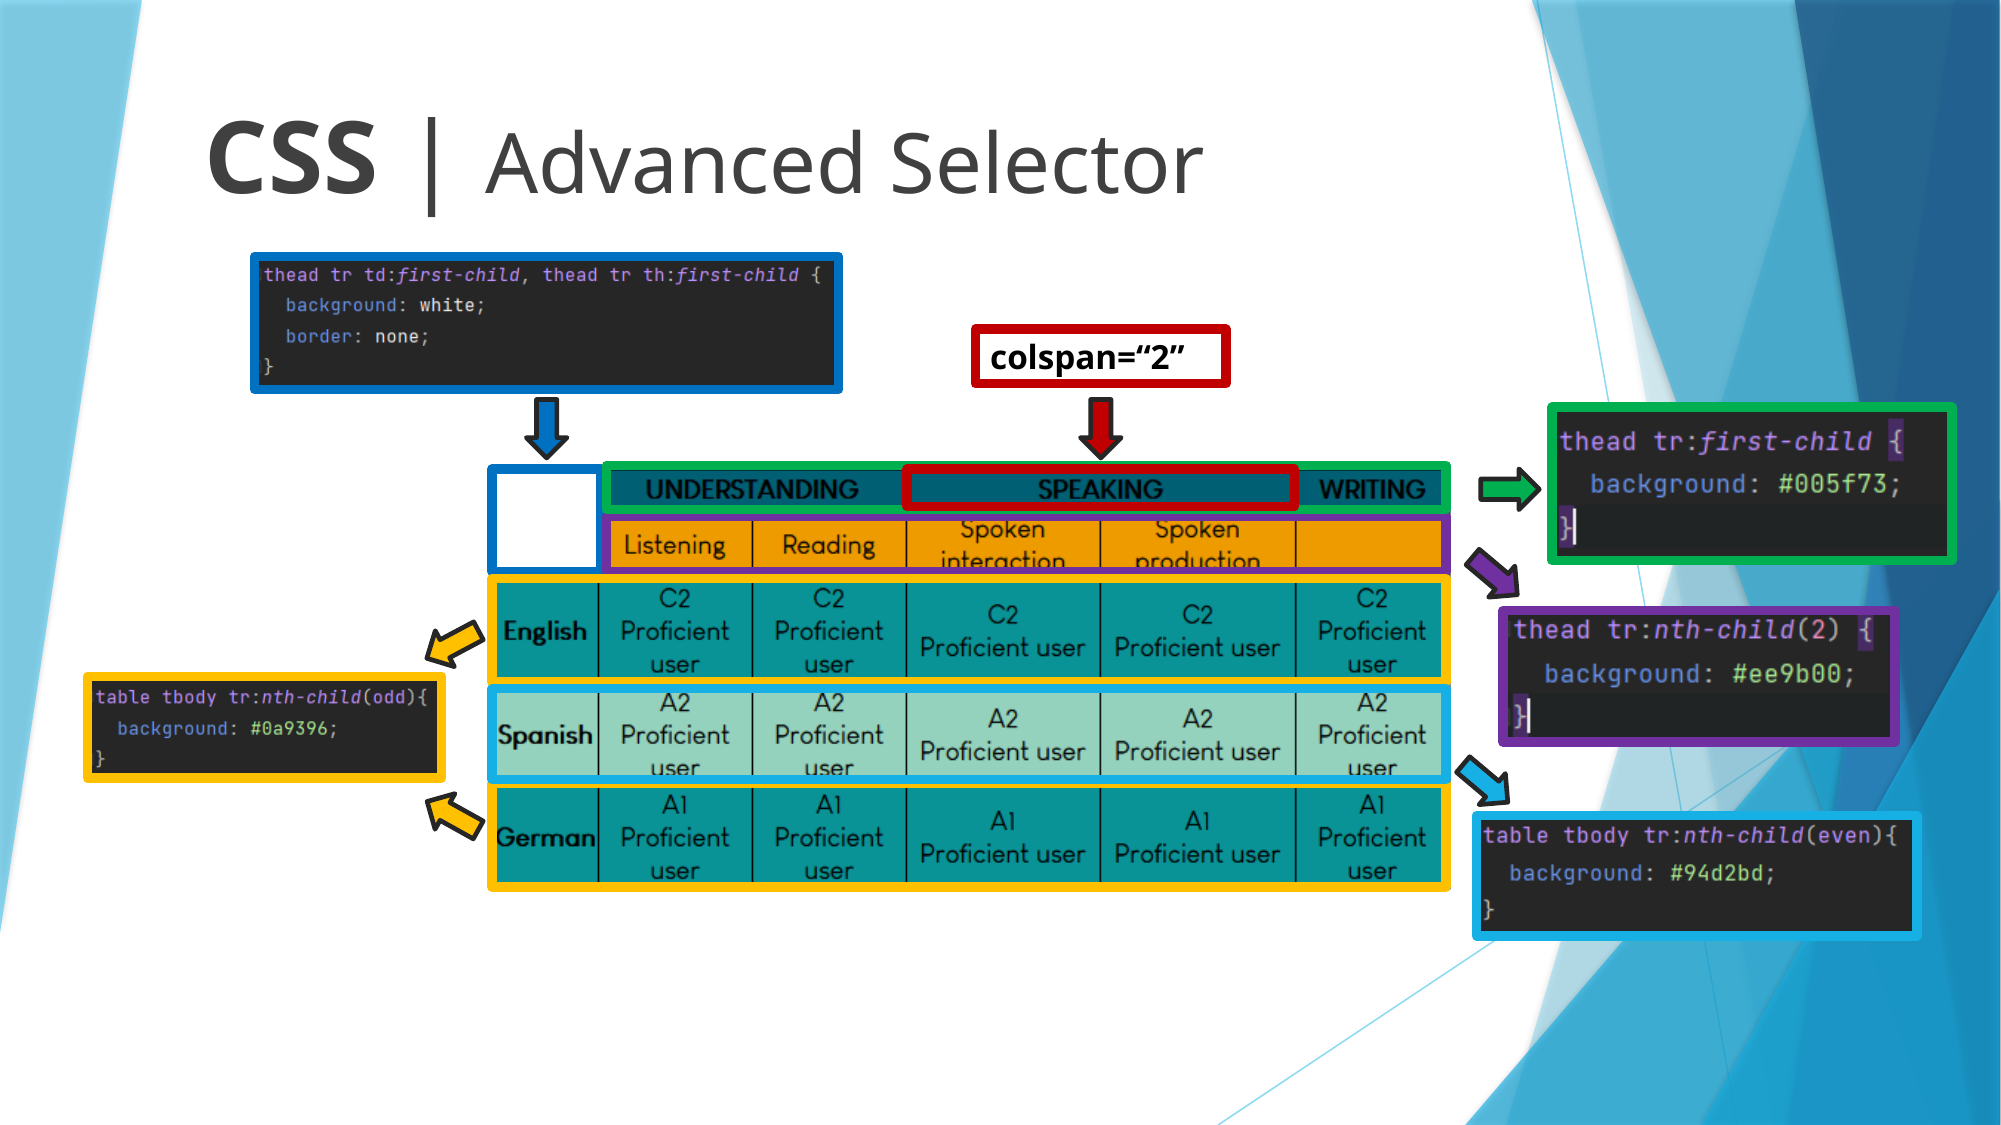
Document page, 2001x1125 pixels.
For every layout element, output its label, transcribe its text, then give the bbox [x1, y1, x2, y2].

text_box [524, 397, 569, 446]
title CSS | Advanced Selector [189, 61, 1464, 221]
text_box [425, 620, 478, 669]
picture [1480, 819, 1913, 932]
picture [483, 447, 1464, 900]
text_box [1078, 397, 1123, 446]
text_box [425, 792, 478, 841]
text_box [1469, 548, 1519, 599]
picture [258, 260, 835, 386]
text_box [1479, 467, 1541, 512]
picture [1556, 411, 1948, 557]
picture [1506, 614, 1891, 738]
text_box [1469, 755, 1510, 807]
text_box colspan=“2” [975, 329, 1226, 384]
picture [91, 680, 438, 774]
